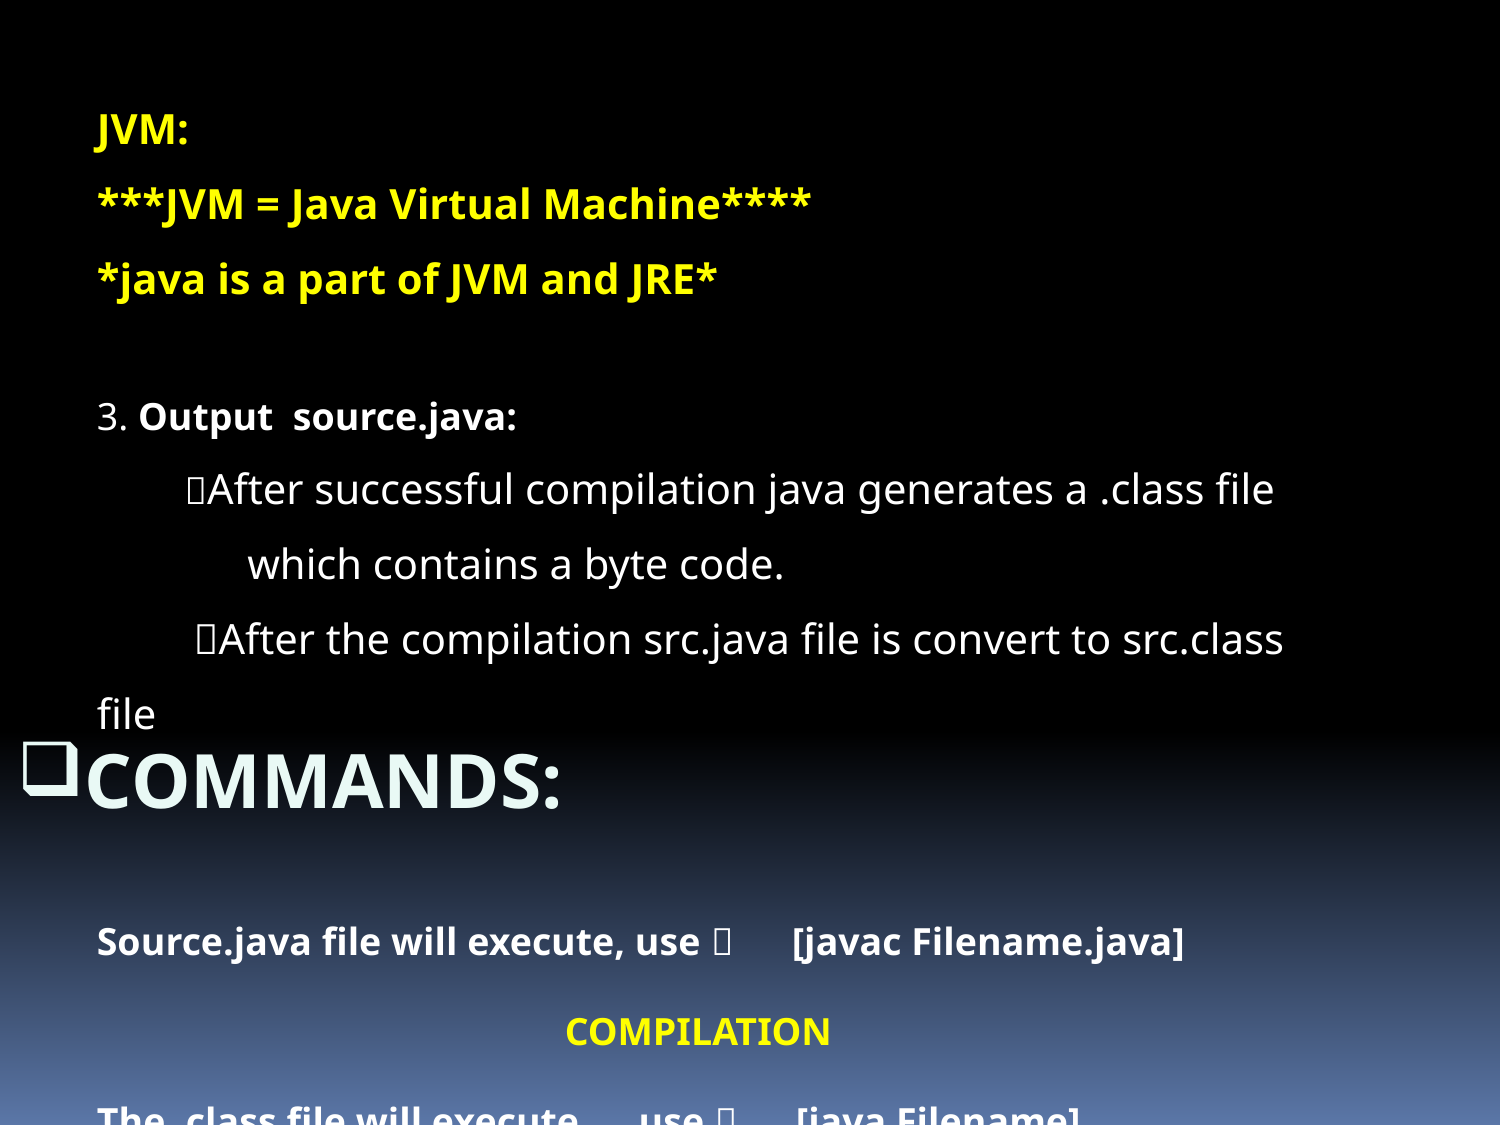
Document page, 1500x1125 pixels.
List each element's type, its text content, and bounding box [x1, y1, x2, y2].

text_box COMMANDS: [0, 726, 616, 832]
text_box JVM: ***JVM = Java Virtual Machine**** *java is a part of JVM and JRE* 3. Output source.java: After successful compilation java generates a .class file which contains a byte code. After the compilation src.java file is convert to src.class file Source.java file will execute, use  [javac Filename.java] COMPILATION The .class file will execute, use  [java Filename]. [82, 70, 1348, 1125]
